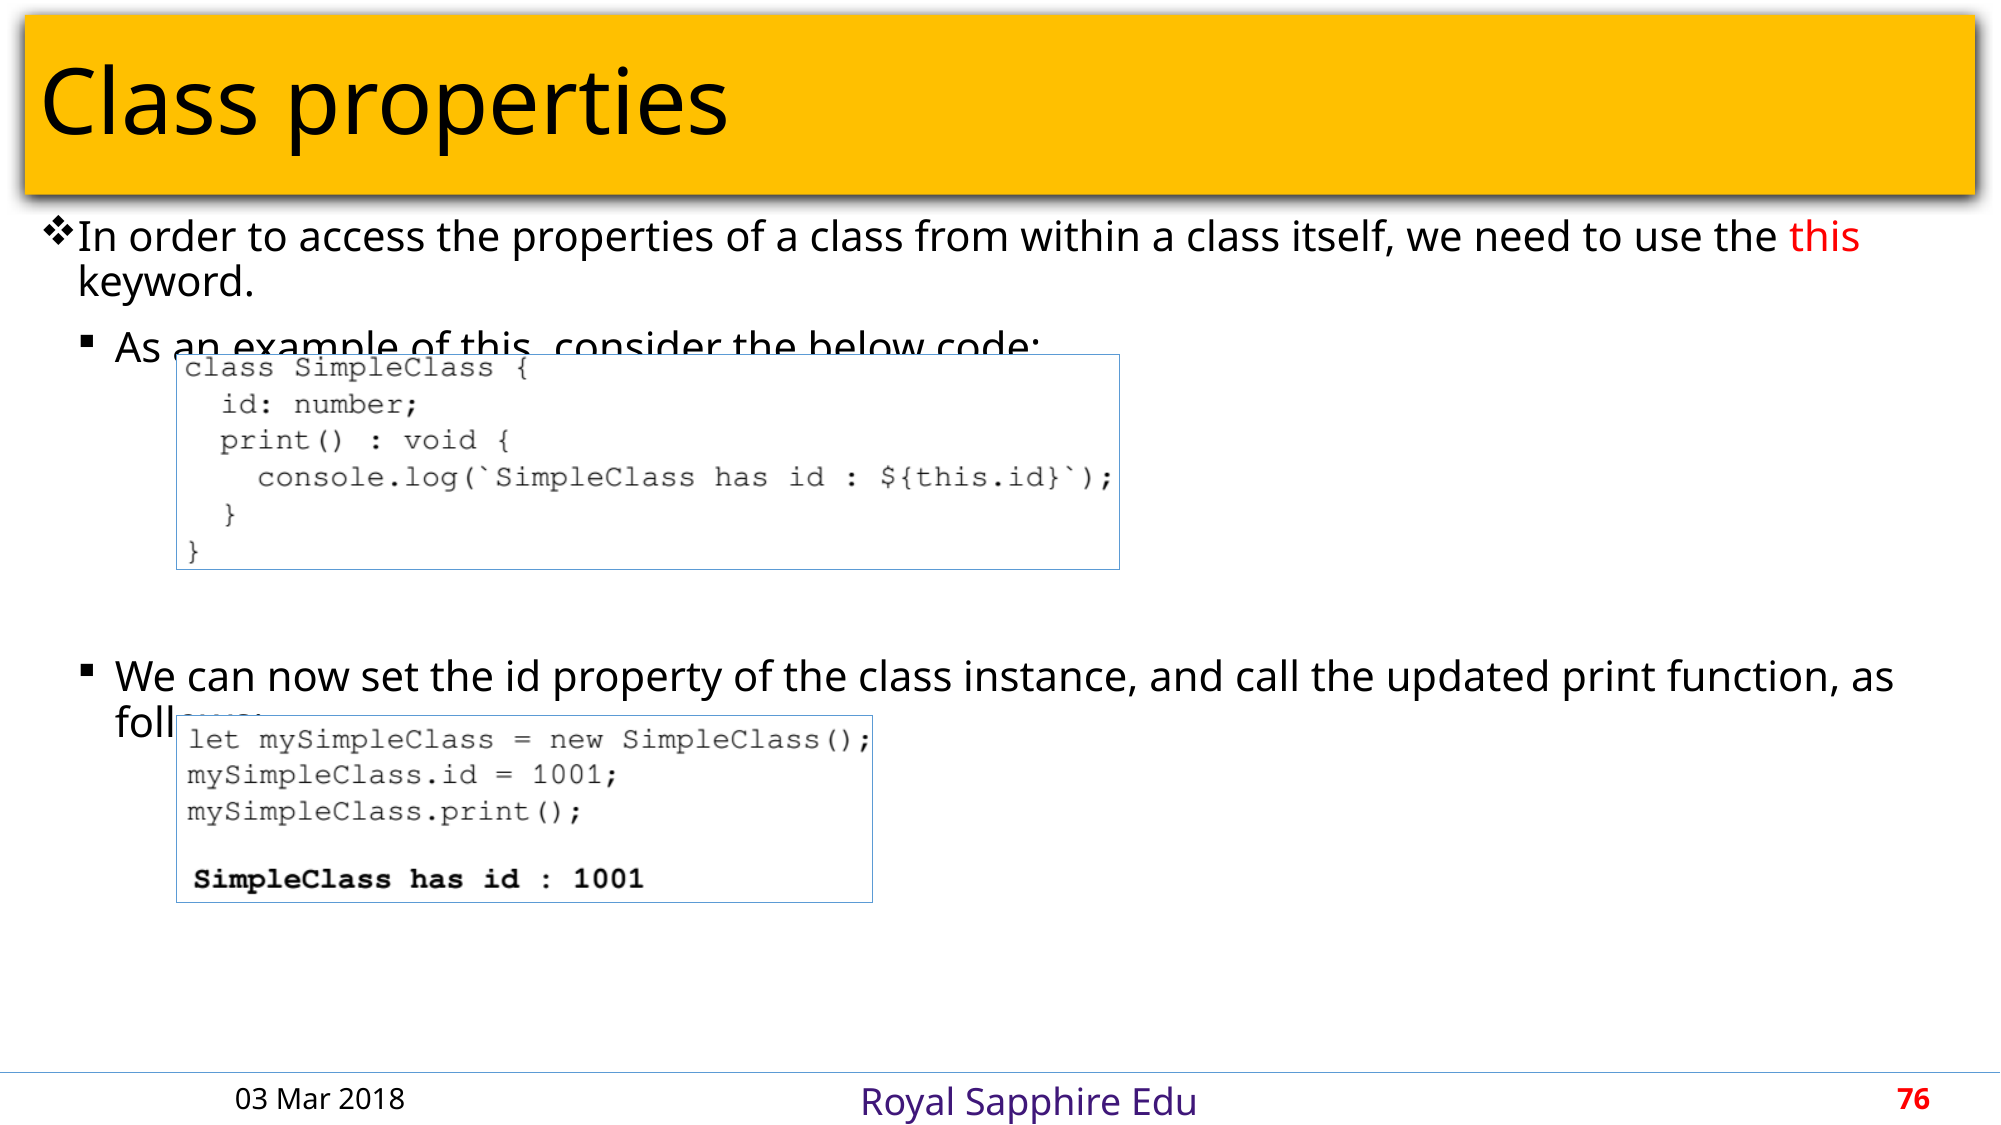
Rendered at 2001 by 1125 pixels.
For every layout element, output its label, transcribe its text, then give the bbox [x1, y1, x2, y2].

picture [176, 354, 1120, 570]
title Class properties [24, 14, 1975, 195]
picture [176, 715, 873, 903]
list In order to access the properties of a class from within a class itself, we need to use the this keyword. As an example of this, consider the below code: We can now set the id property of the class instance, and call the updated print function, as follows: [24, 208, 1975, 1063]
slide_number 76 [1495, 1072, 1946, 1115]
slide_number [220, 1072, 671, 1115]
